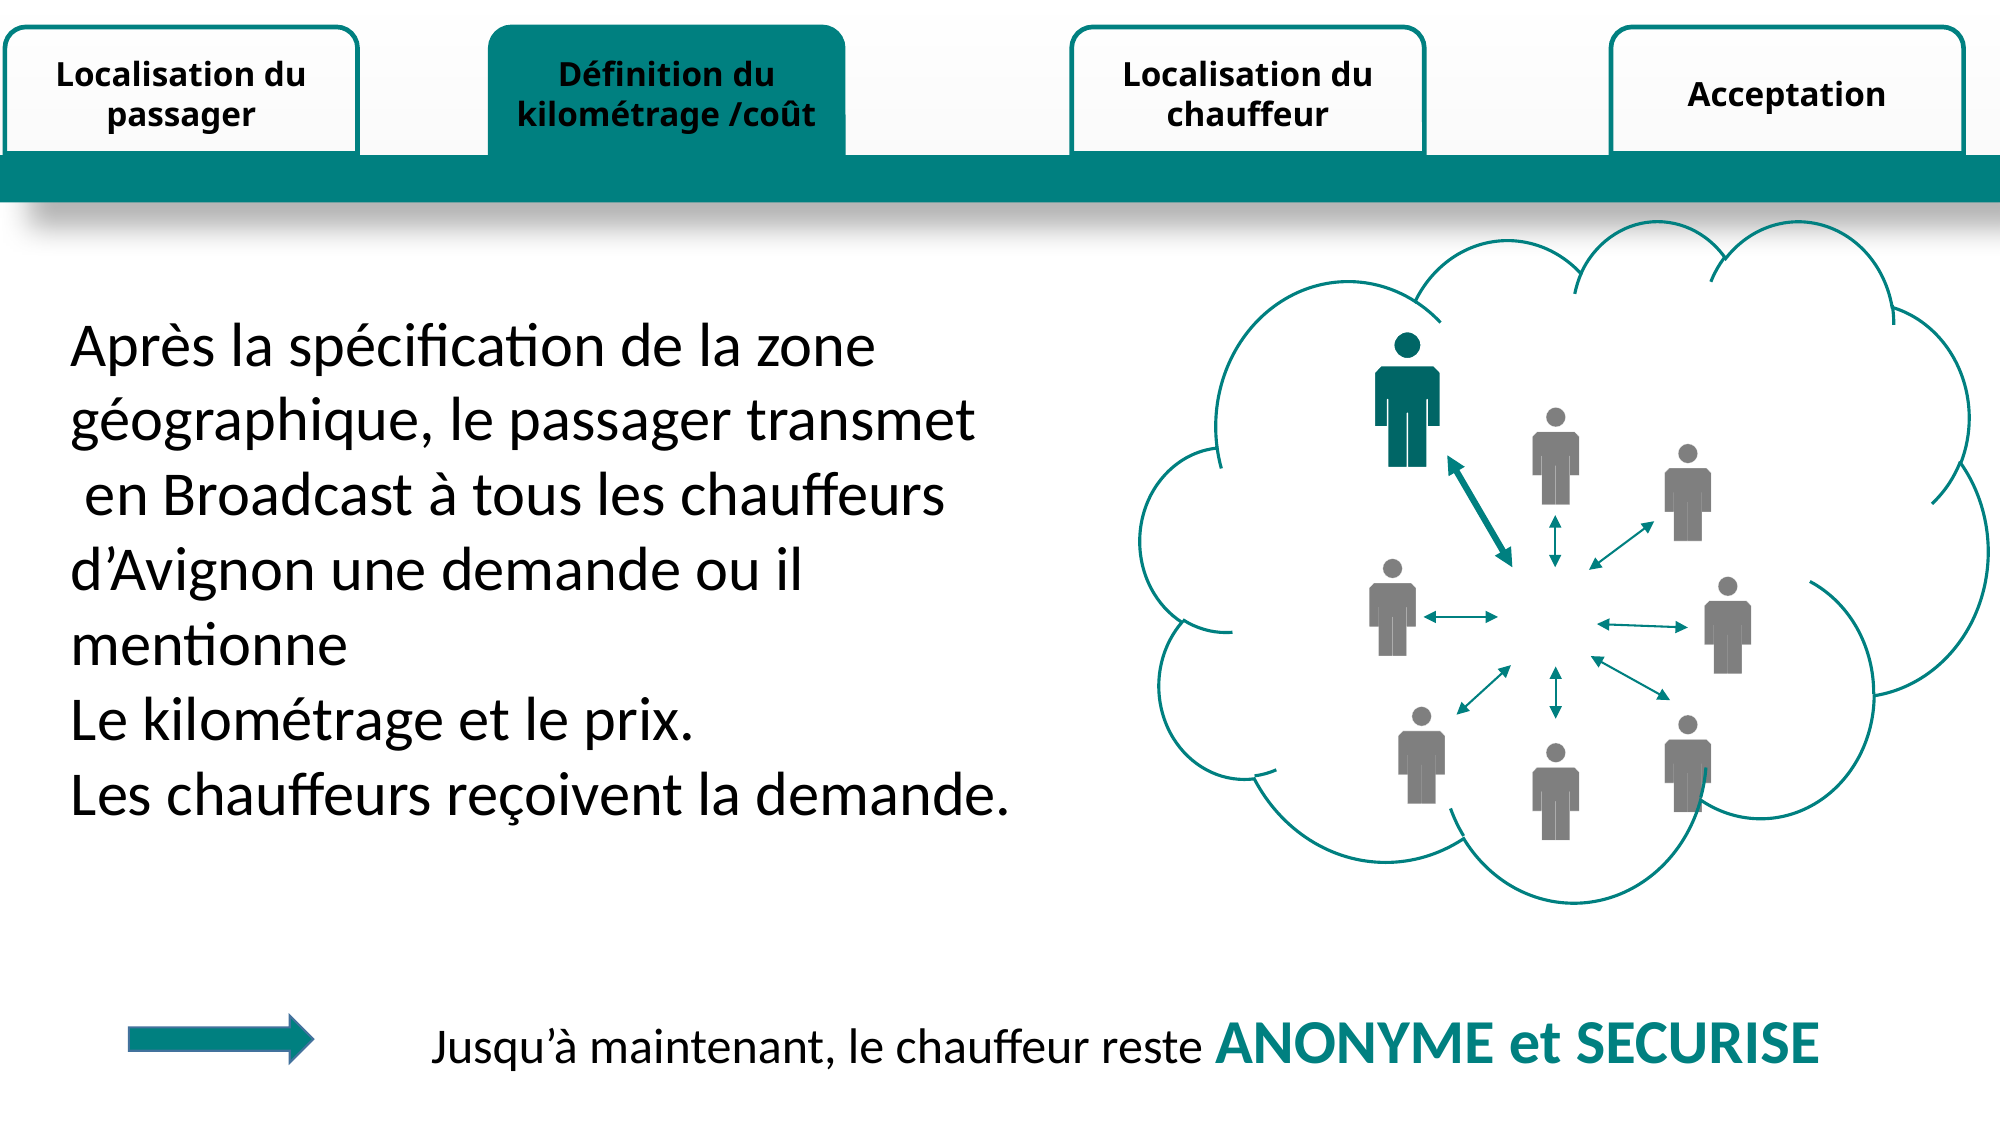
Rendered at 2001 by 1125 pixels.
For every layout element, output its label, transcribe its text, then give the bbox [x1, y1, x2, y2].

picture [1397, 706, 1446, 804]
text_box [1596, 624, 1688, 628]
text_box Acceptation [1609, 25, 1965, 155]
picture [1664, 443, 1712, 542]
text_box Après la spécification de la zone géographique, le passager transmet en Broadcast à tous les chauffeurs d’Avignon une demande ou il mentionne Le kilométrage et le prix. Les chauffeurs reçoivent la demande. [56, 221, 1065, 881]
text_box [0, 0, 2000, 156]
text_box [1588, 521, 1655, 570]
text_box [1590, 656, 1671, 701]
picture [1532, 407, 1580, 505]
picture [1704, 576, 1752, 674]
picture [1371, 328, 1442, 469]
text_box Définition du kilométrage /coût [489, 25, 845, 155]
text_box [1456, 665, 1511, 715]
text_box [1447, 455, 1513, 568]
text_box [0, 156, 2000, 203]
text_box Localisation du passager [3, 25, 359, 155]
text_box [127, 1013, 315, 1066]
text_box Localisation du chauffeur [1070, 25, 1426, 155]
picture [1664, 714, 1712, 813]
text_box Jusqu’à maintenant, le chauffeur reste ANONYME et SECURISE [416, 993, 1837, 1084]
picture [1532, 742, 1580, 841]
text_box [1138, 220, 1990, 905]
picture [1368, 558, 1417, 657]
